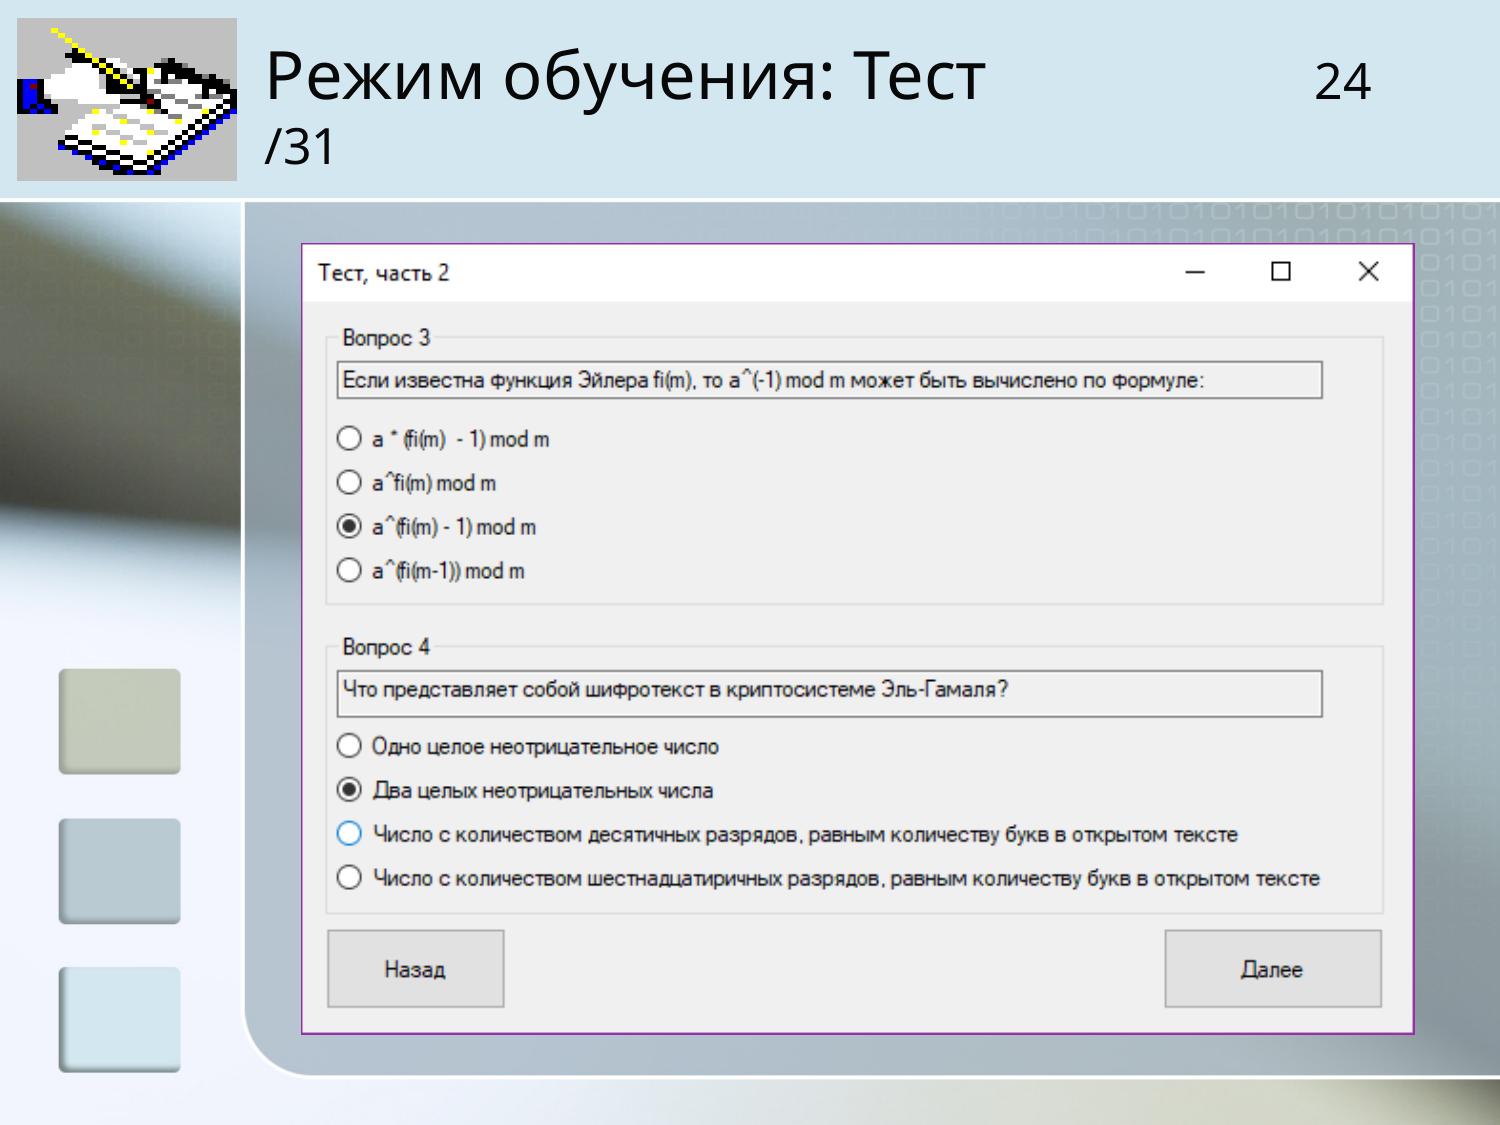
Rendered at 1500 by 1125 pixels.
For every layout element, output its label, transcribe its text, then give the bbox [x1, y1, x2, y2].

picture [0, 0, 1500, 1125]
title Режим обучения: Тест 24/31 [249, 12, 1462, 188]
